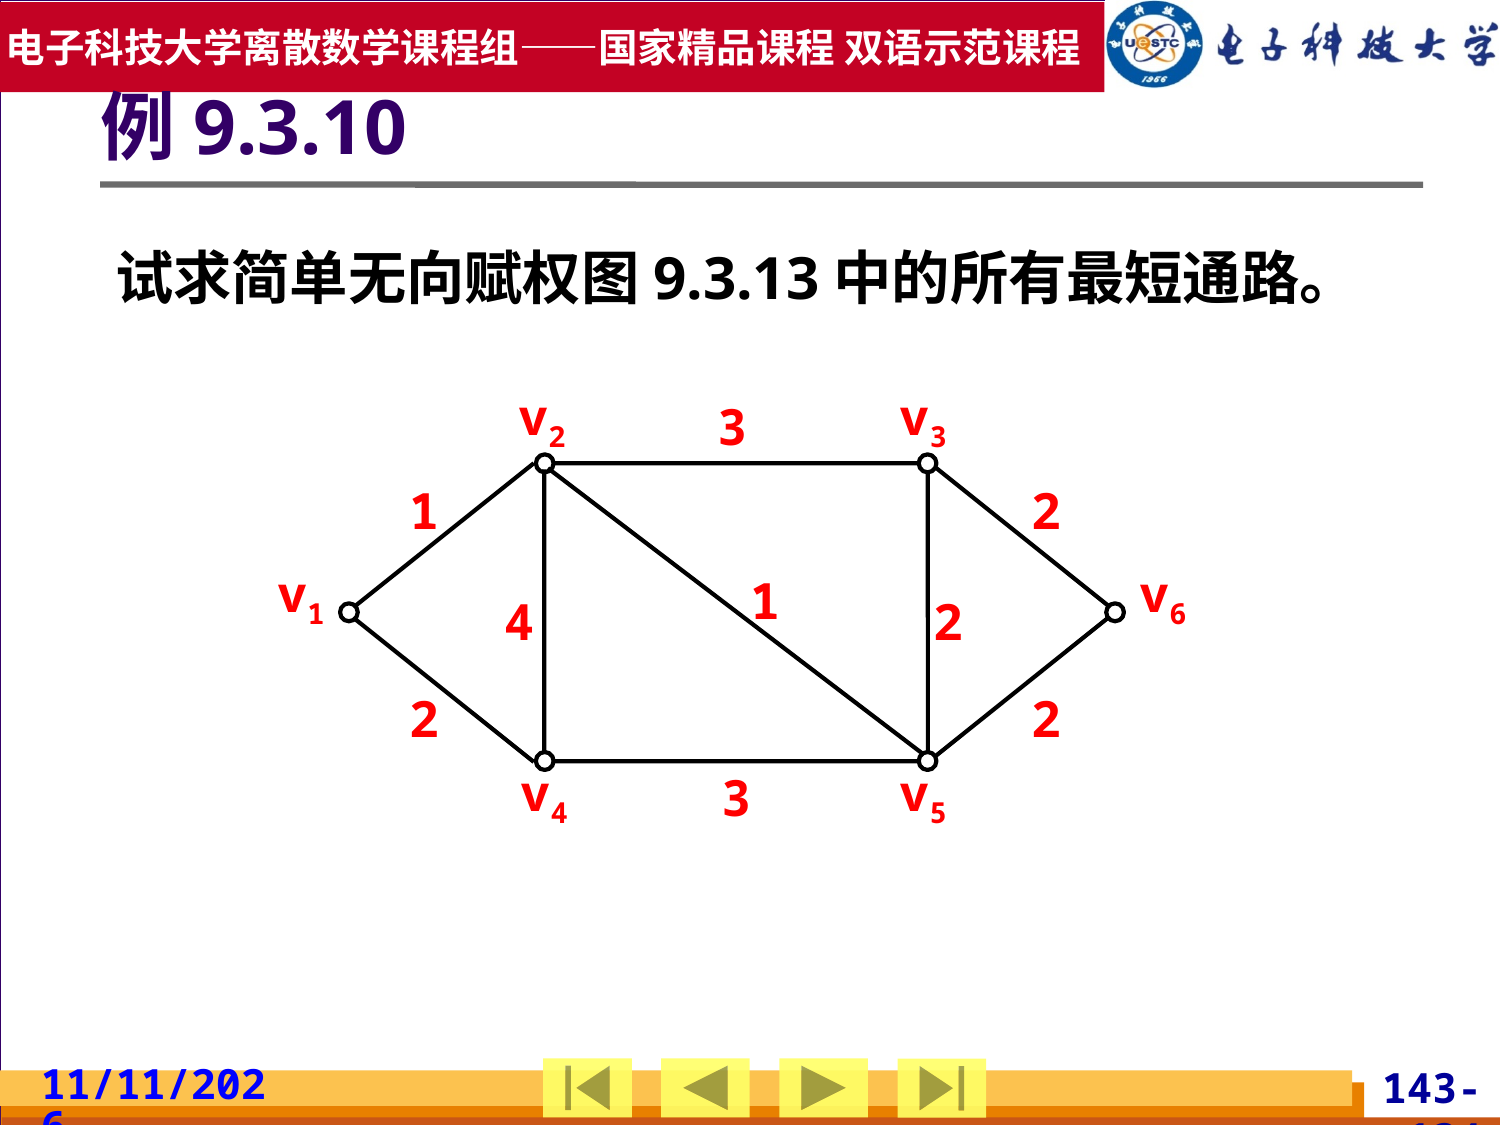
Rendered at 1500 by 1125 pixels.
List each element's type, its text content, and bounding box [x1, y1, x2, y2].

text_box [918, 454, 937, 473]
list 试求简单无向赋权图9.3.13中的所有最短通路。 [100, 220, 1424, 320]
text_box v6 [1127, 562, 1199, 631]
text_box [535, 752, 554, 761]
text_box 2 [406, 687, 443, 748]
text_box 2 [931, 590, 967, 651]
text_box 3 [715, 395, 751, 456]
text_box [918, 752, 937, 761]
text_box 1 [406, 479, 443, 540]
text_box v2 [506, 385, 578, 454]
text_box [535, 454, 554, 473]
text_box 2019/5/19 [34, 1058, 283, 1116]
text_box v3 [887, 385, 959, 454]
text_box 1 [747, 569, 783, 630]
text_box [1106, 603, 1124, 622]
text_box [340, 603, 358, 622]
text_box v1 [265, 562, 337, 631]
text_box 2 [1028, 479, 1064, 540]
text_box v5 [887, 761, 959, 830]
picture [1105, 0, 1500, 89]
text_box 4 [501, 590, 538, 651]
text_box 2 [1028, 687, 1064, 748]
title 例9.3.10 [100, 54, 1424, 207]
text_box v4 [508, 761, 580, 830]
text_box 3 [718, 766, 754, 827]
